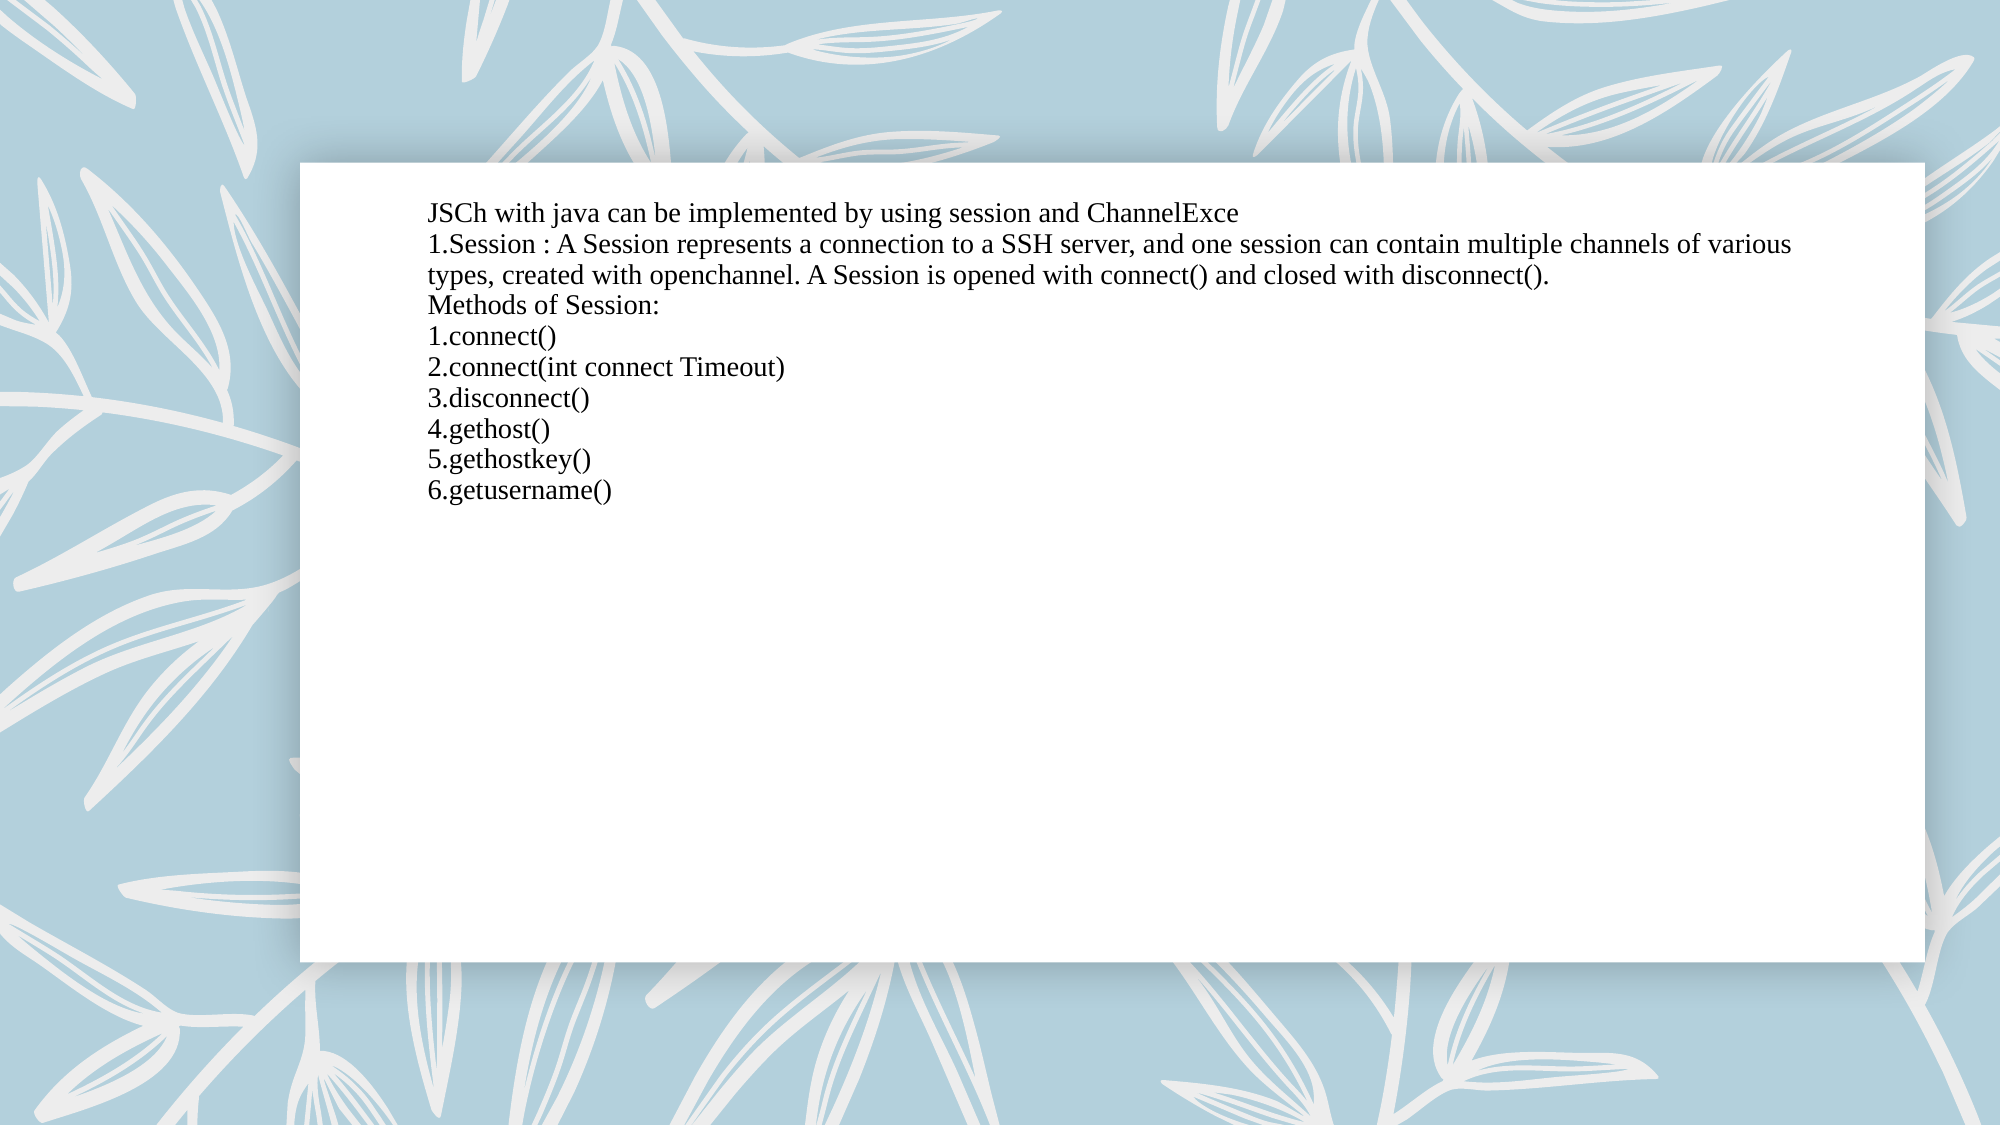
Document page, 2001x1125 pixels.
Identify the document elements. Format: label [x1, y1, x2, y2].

text_box [0, 0, 2000, 1125]
